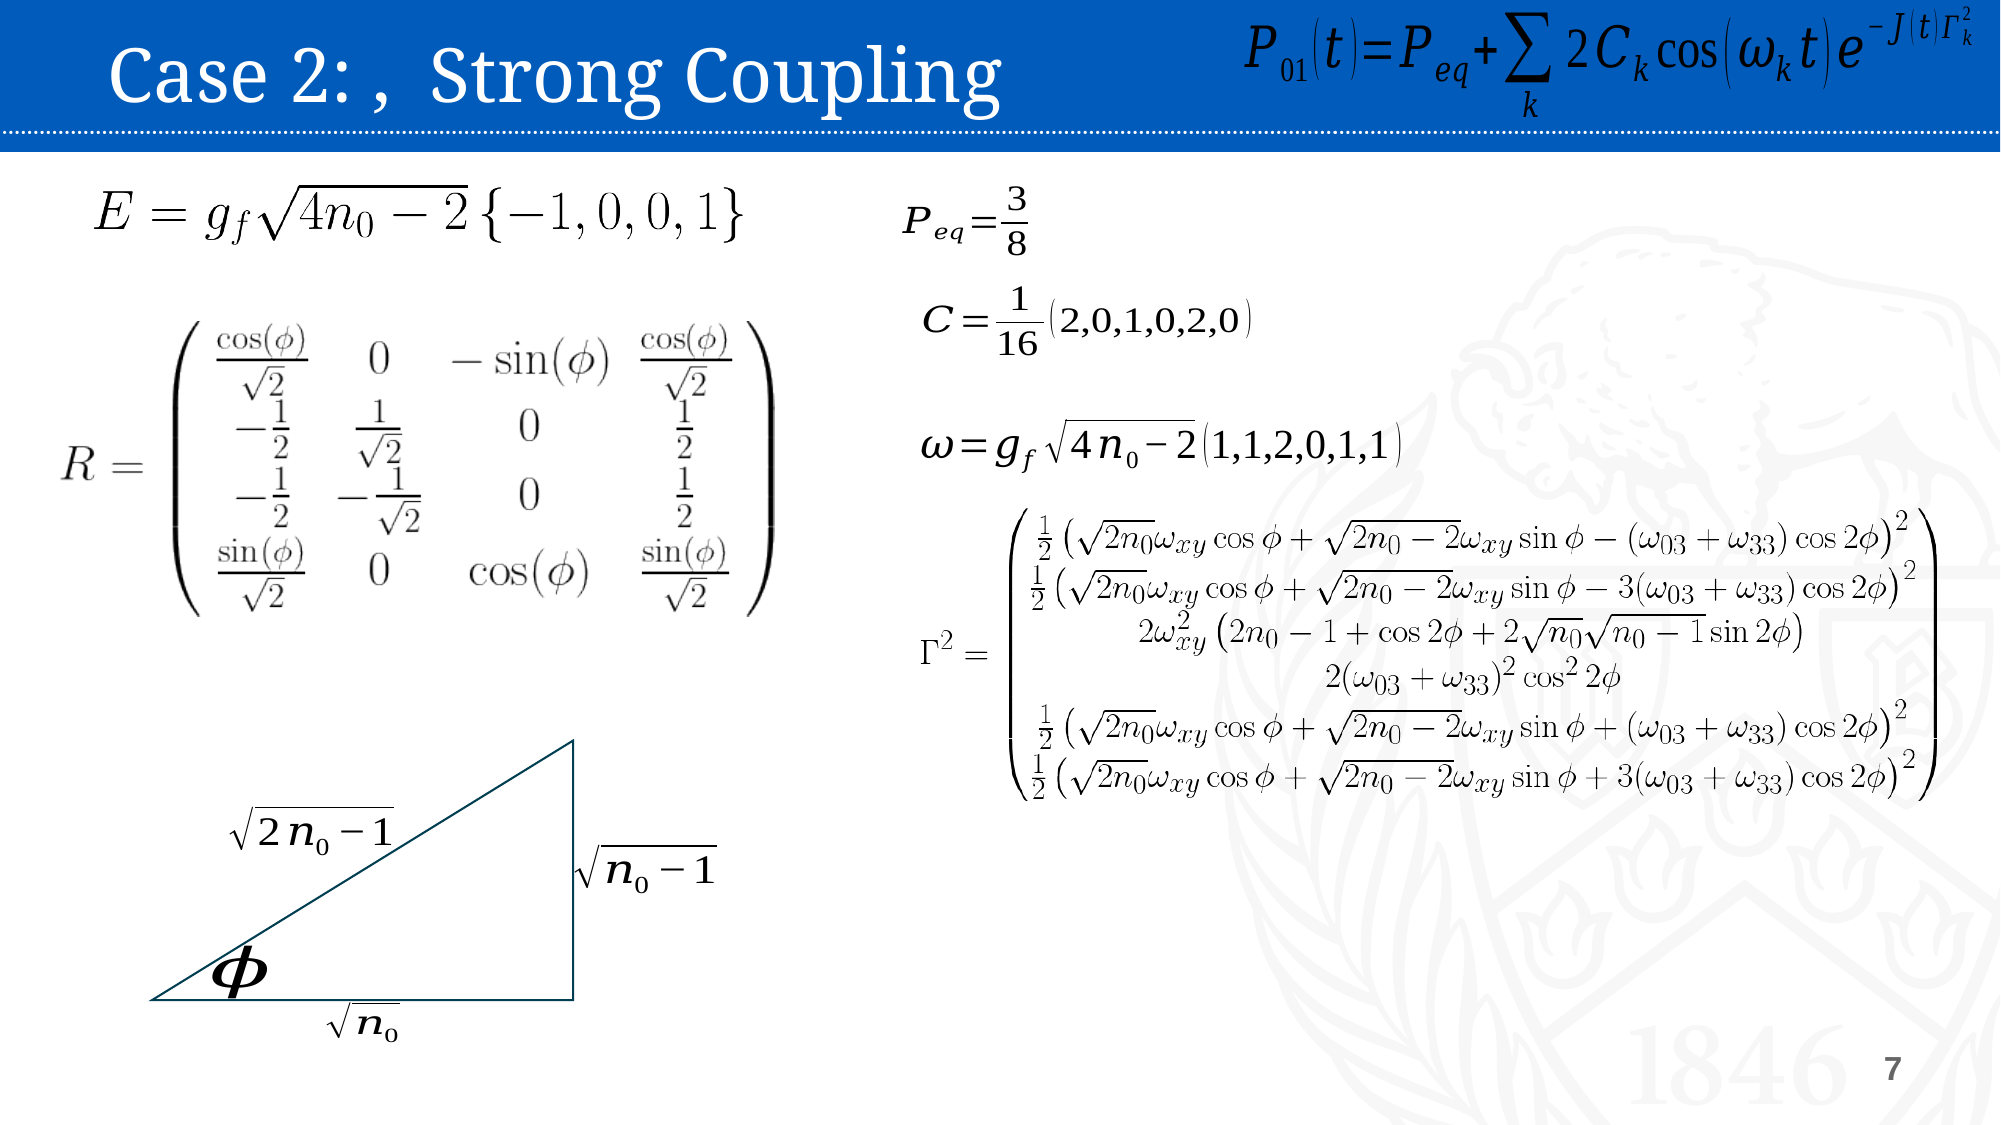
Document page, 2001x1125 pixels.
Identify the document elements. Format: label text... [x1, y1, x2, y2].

footer 7 [1242, 1036, 1918, 1097]
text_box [151, 740, 718, 1047]
picture [0, 0, 2001, 1125]
